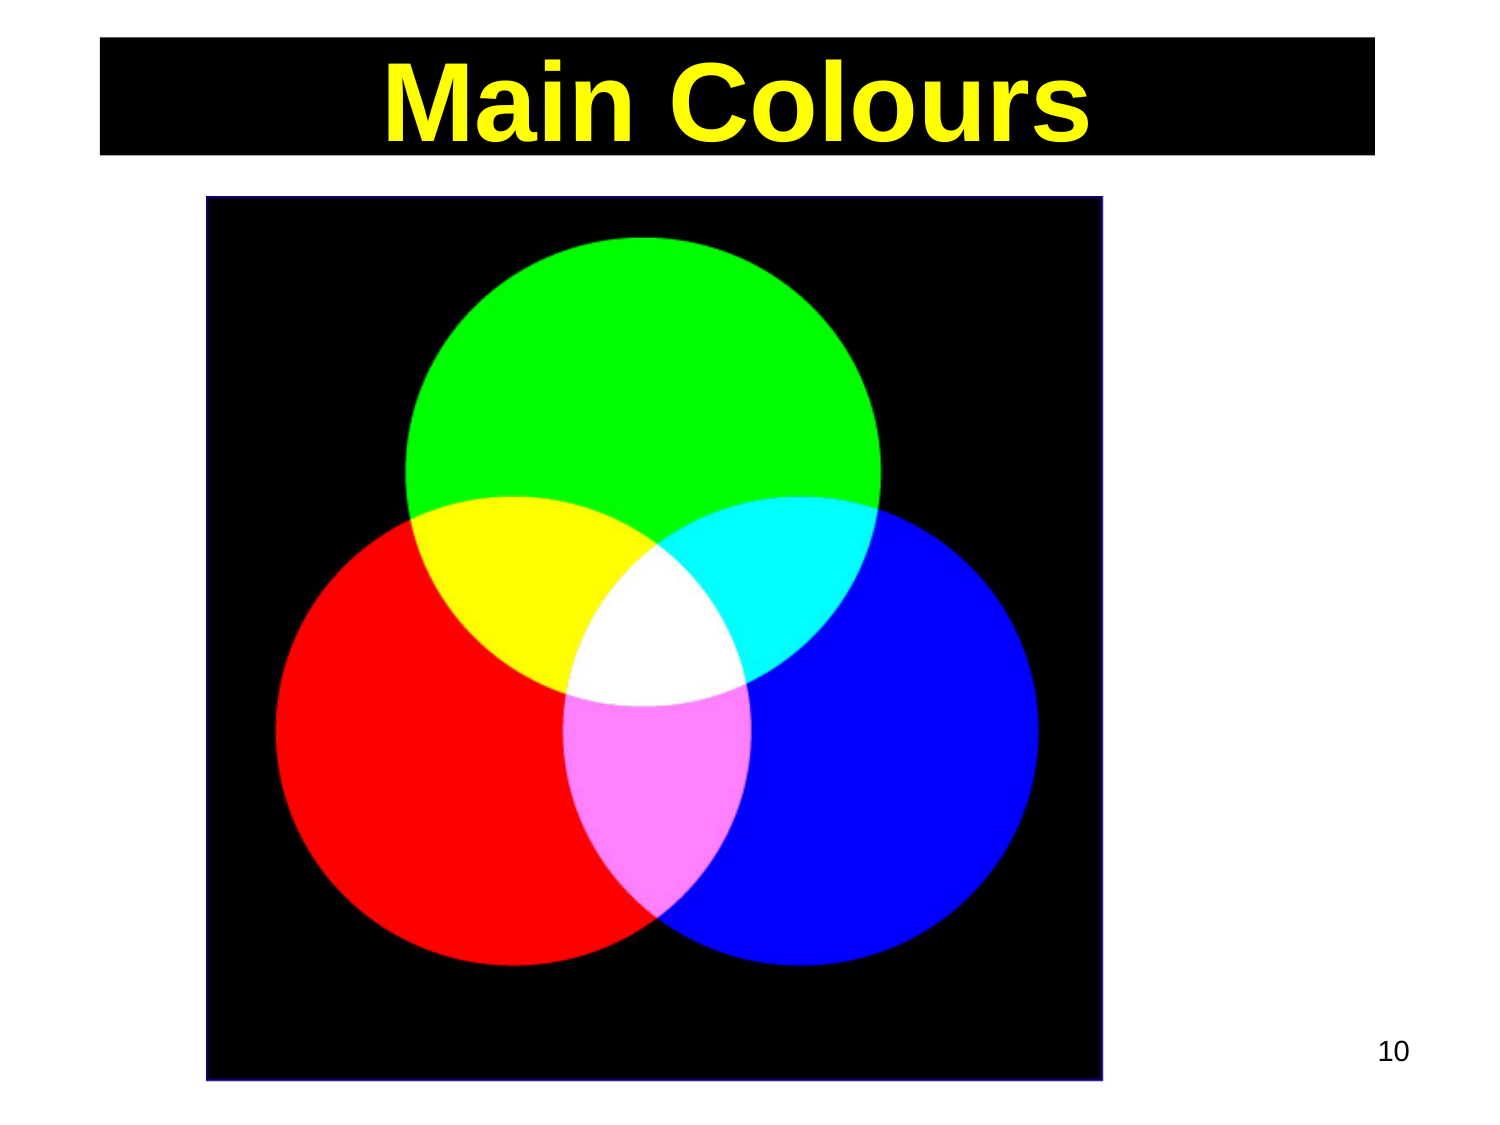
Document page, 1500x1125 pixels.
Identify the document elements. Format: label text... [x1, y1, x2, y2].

text_box Main Colours [99, 37, 1375, 156]
picture [206, 196, 1105, 1083]
slide_number 10 [1074, 1024, 1426, 1103]
